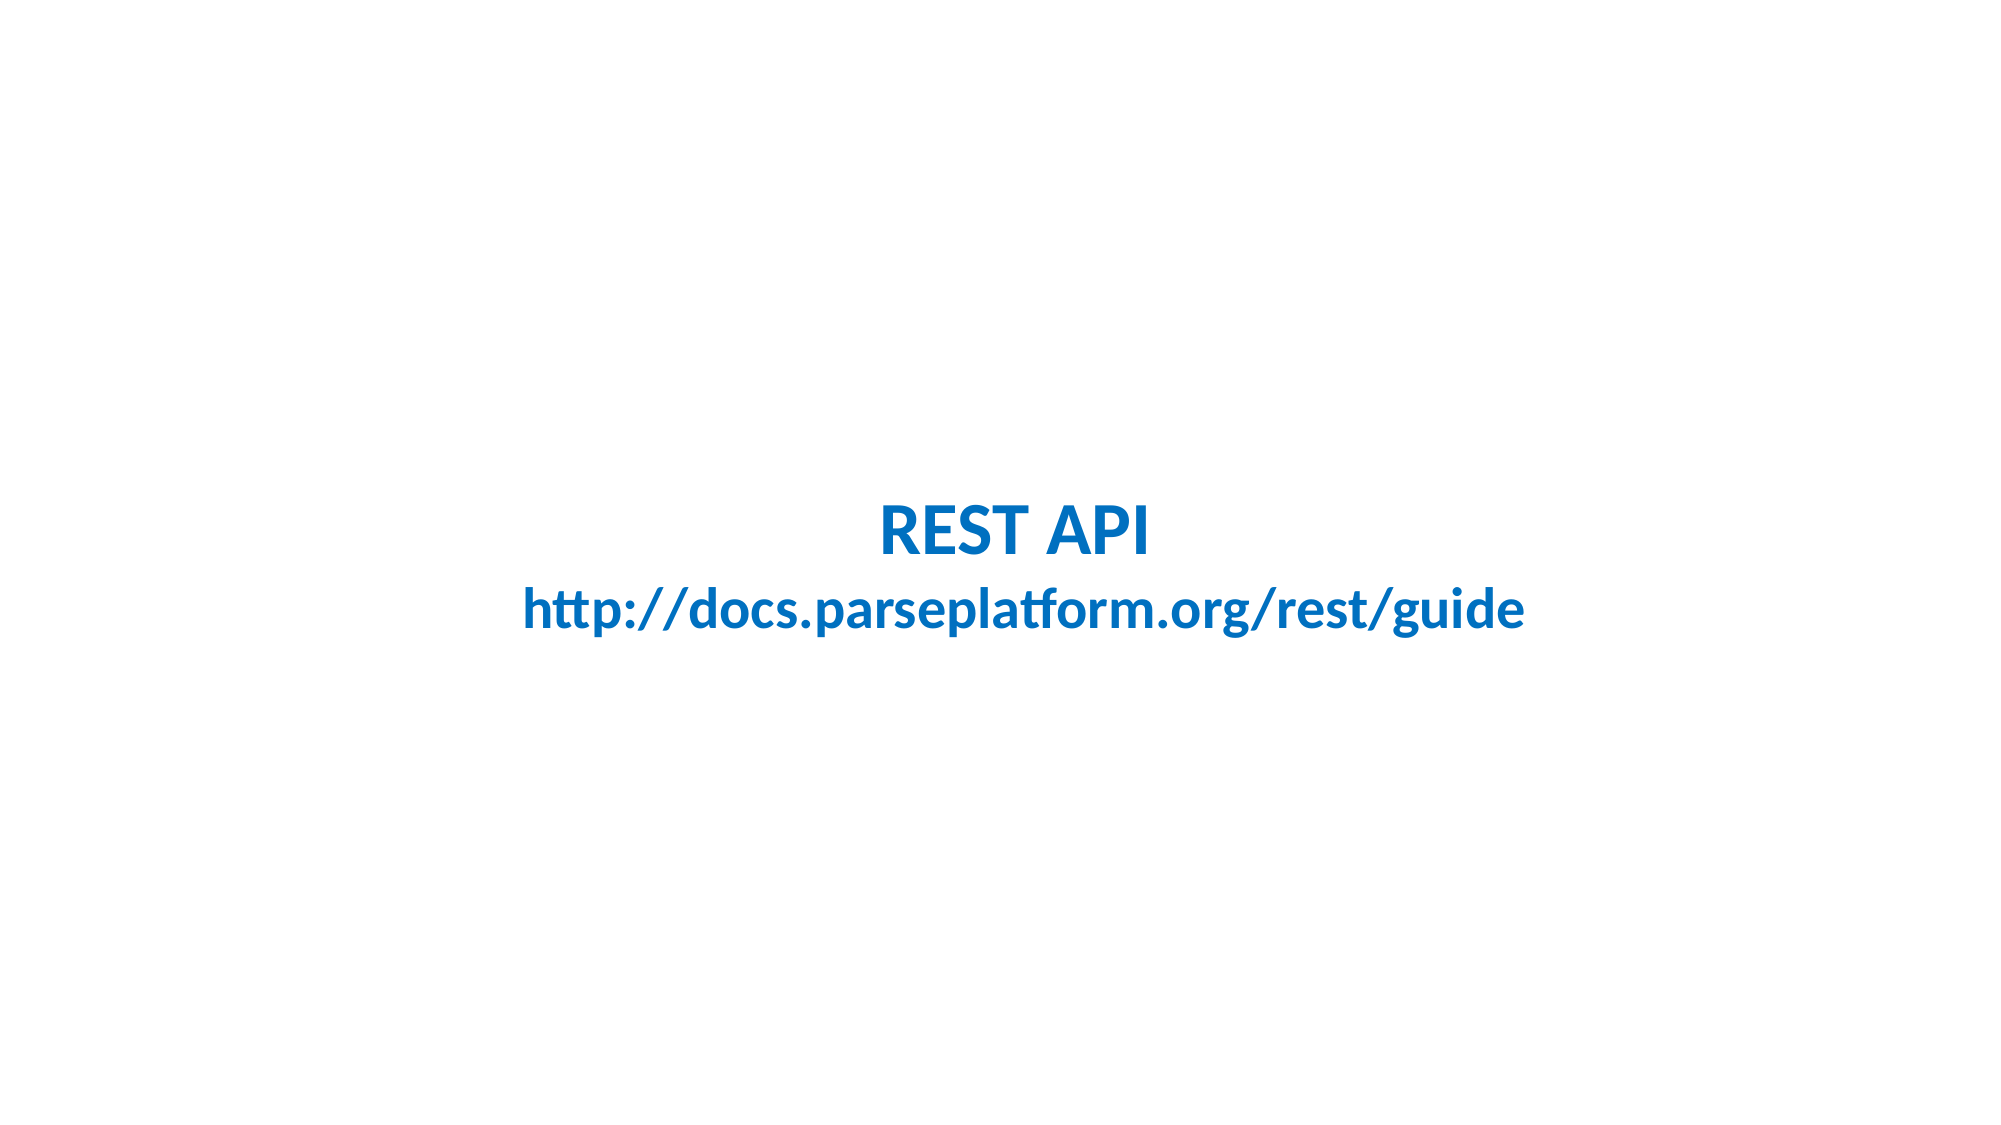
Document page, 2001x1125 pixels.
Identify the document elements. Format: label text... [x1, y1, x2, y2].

text_box [184, 359, 1830, 585]
text_box REST API http://docs.parseplatform.org/rest/guide [218, 585, 1830, 676]
